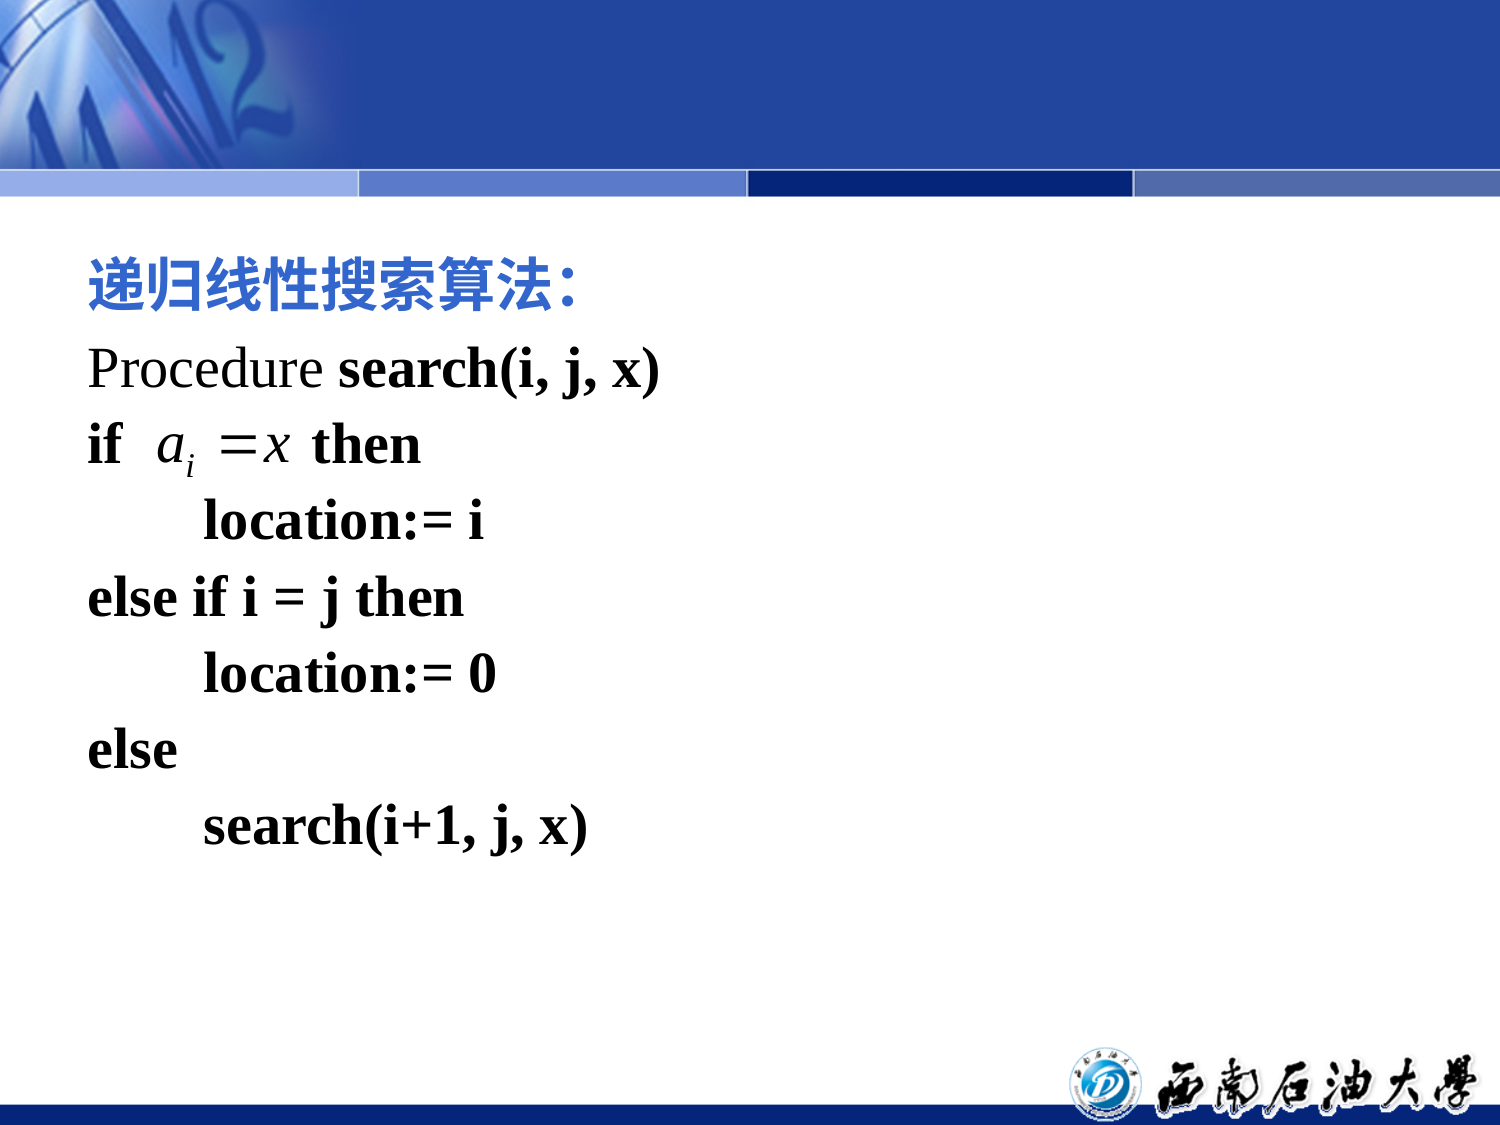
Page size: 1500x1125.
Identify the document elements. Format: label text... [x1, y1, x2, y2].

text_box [146, 403, 301, 493]
picture [0, 0, 1500, 1125]
table_header 递归线性搜索算法： Procedure search(i, j, x) if then location:= i else if i = j then location:= 0 else search(i+1, j, x) [75, 233, 1473, 906]
